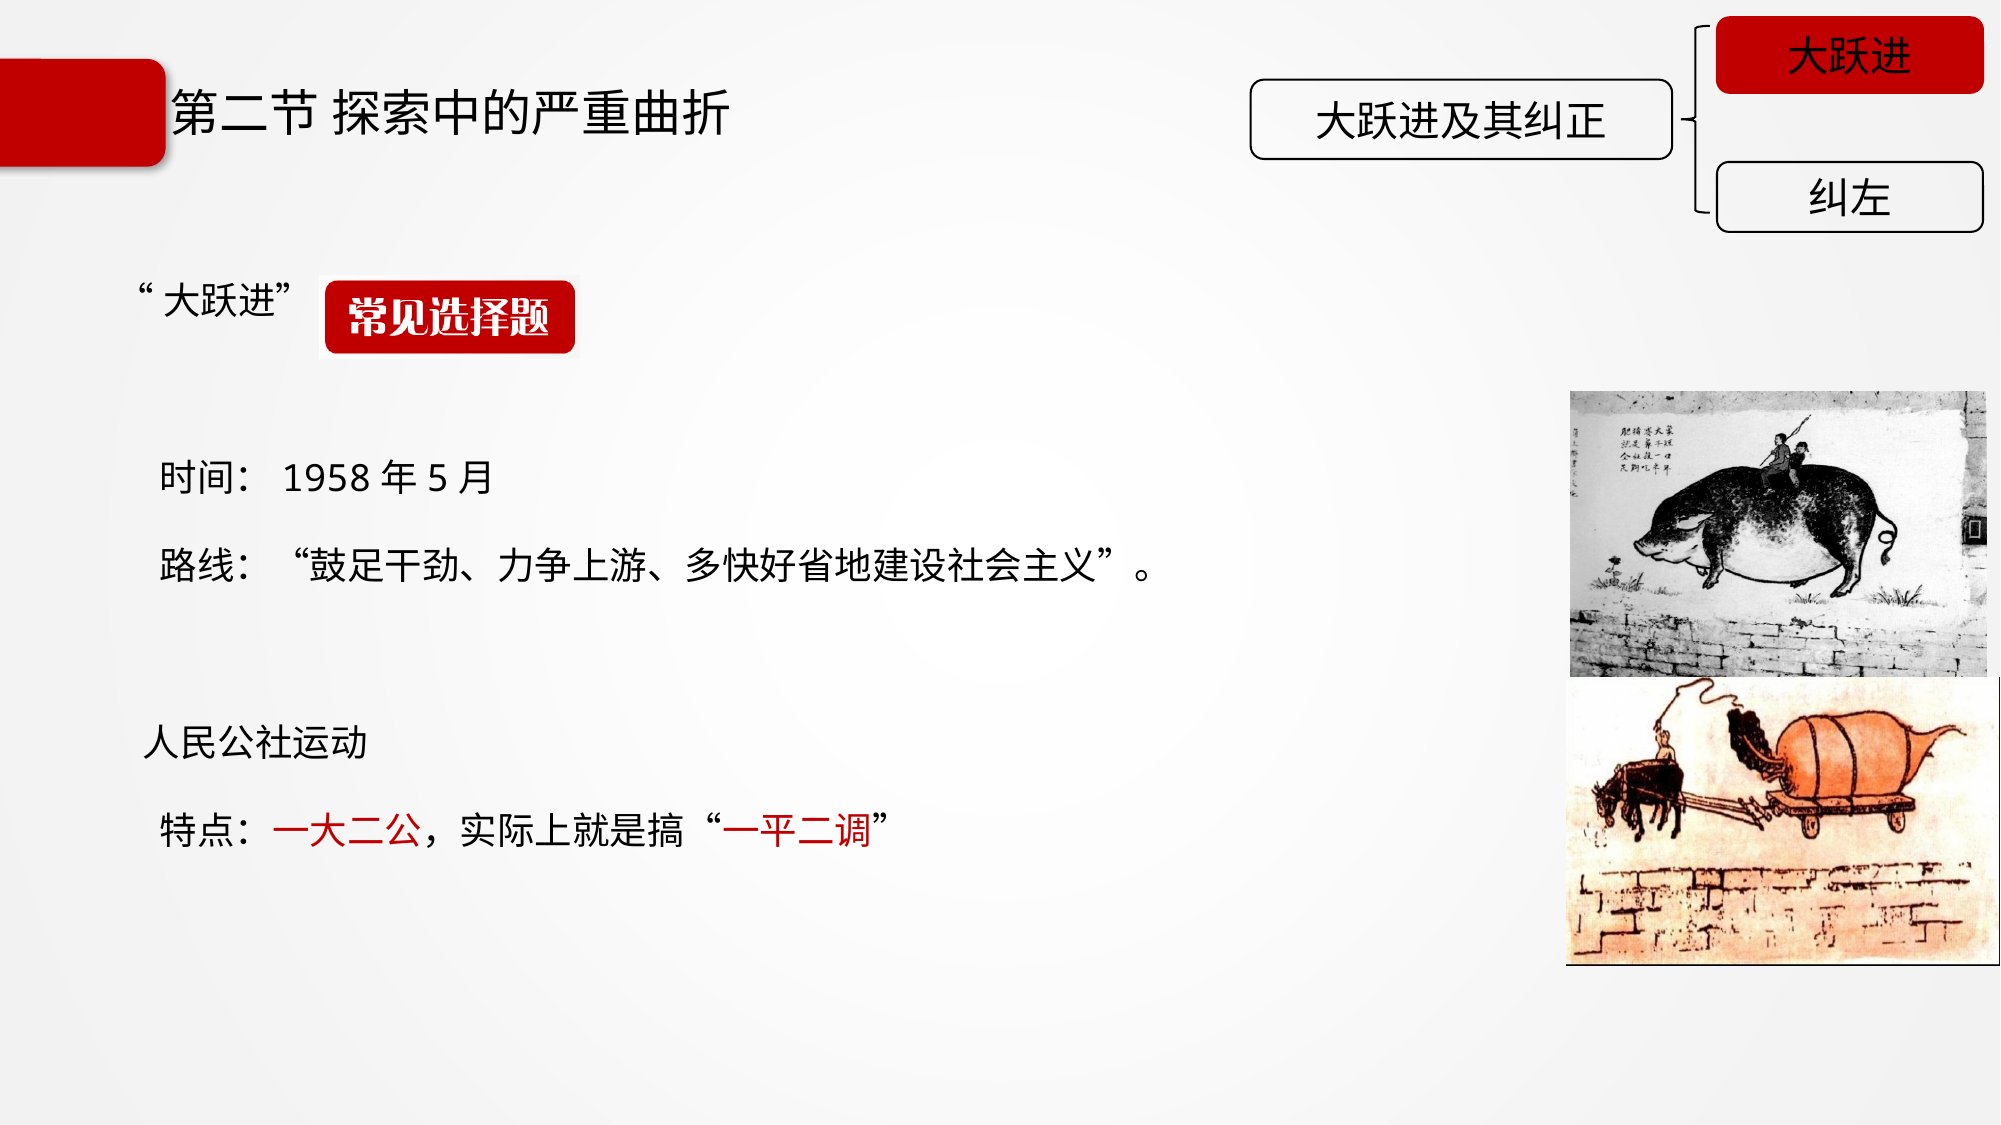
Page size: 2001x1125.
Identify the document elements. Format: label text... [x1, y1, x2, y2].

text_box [1250, 17, 1984, 232]
title 第二节 探索中的严重曲折 [154, 71, 785, 161]
picture [0, 0, 2000, 1125]
list “大跃进” 时间：1958年5月 路线：“鼓足干劲、力争上游、多快好省地建设社会主义”。 人民公社运动 特点：一大二公，实际上就是搞“一平二调” [101, 176, 1539, 1052]
